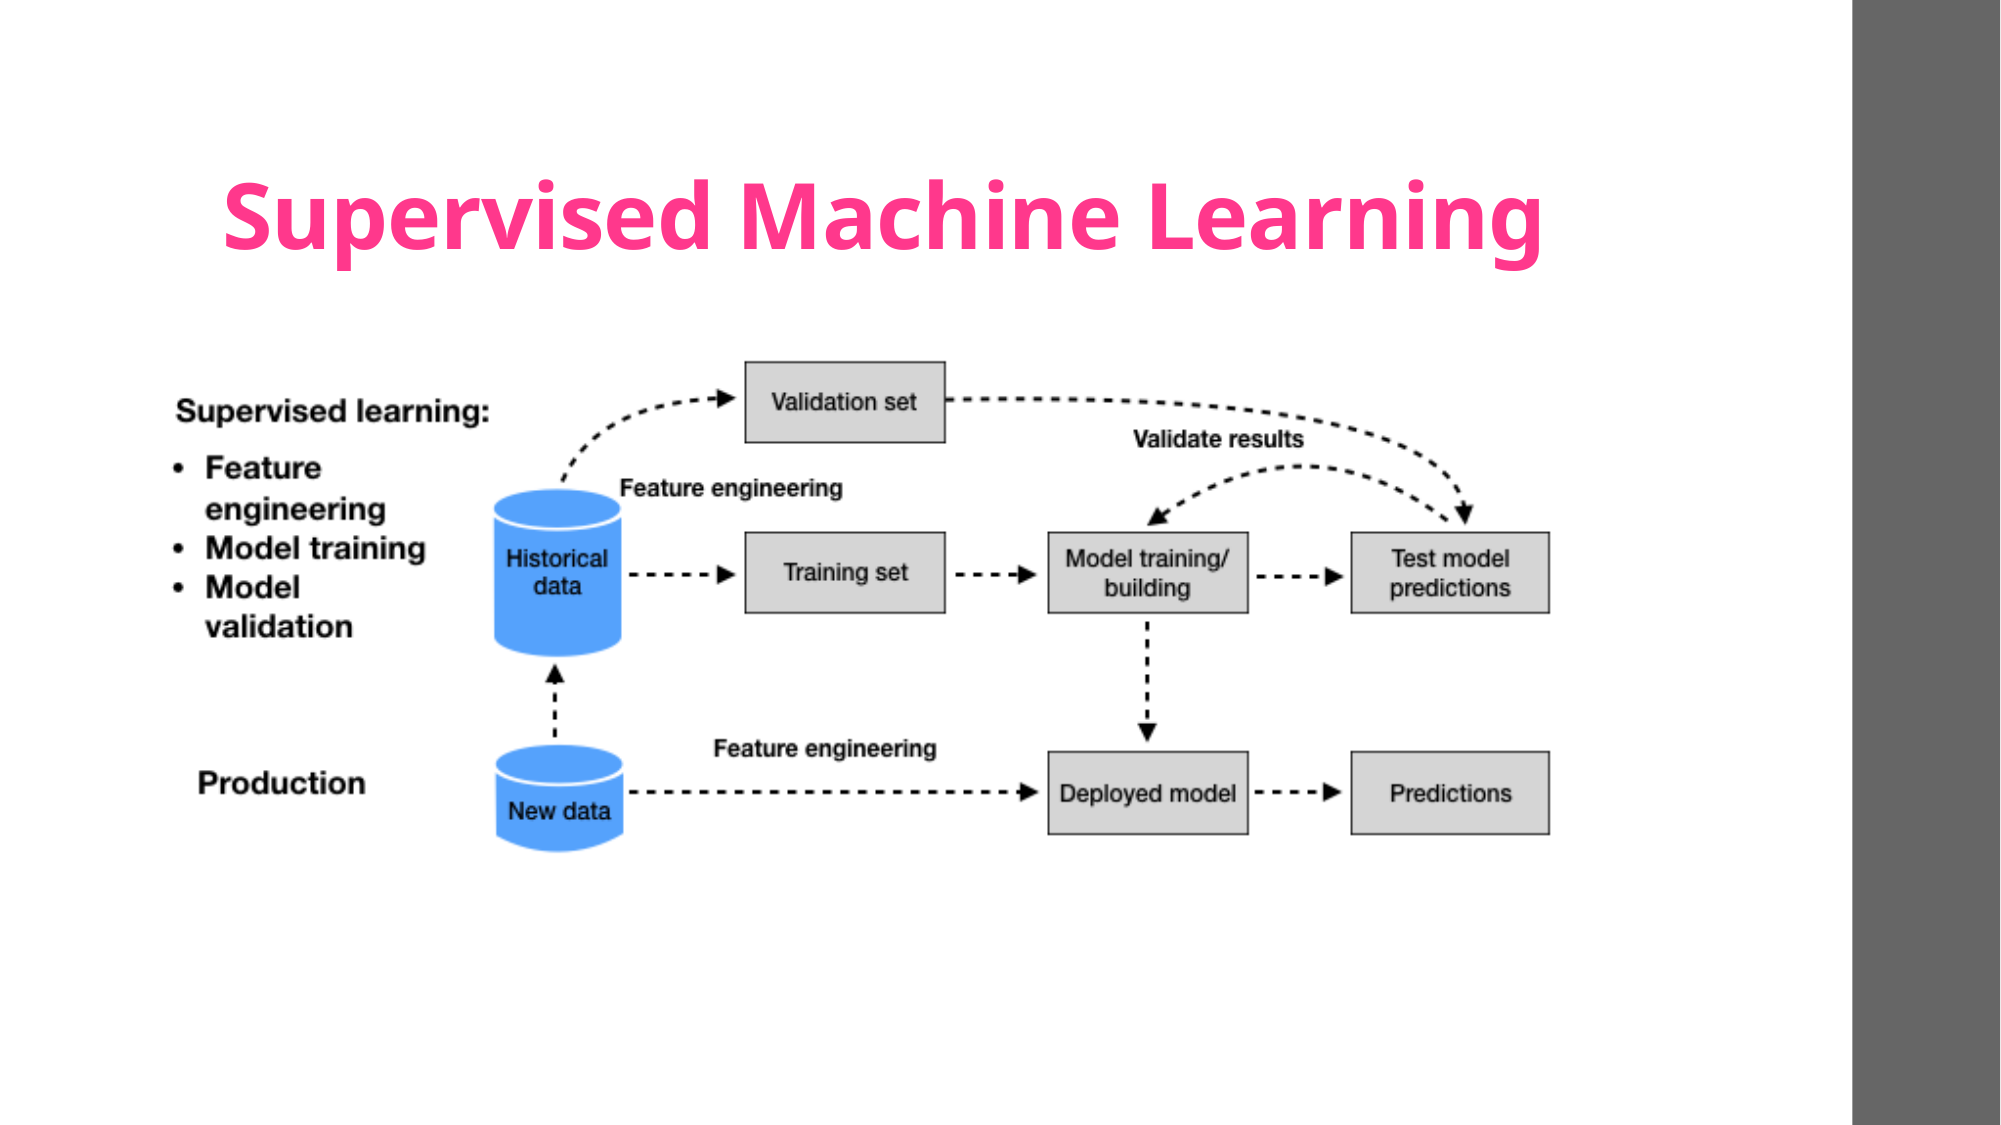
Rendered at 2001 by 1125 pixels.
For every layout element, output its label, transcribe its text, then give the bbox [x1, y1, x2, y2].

title Supervised Machine Learning [206, 43, 1797, 278]
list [136, 346, 1616, 864]
